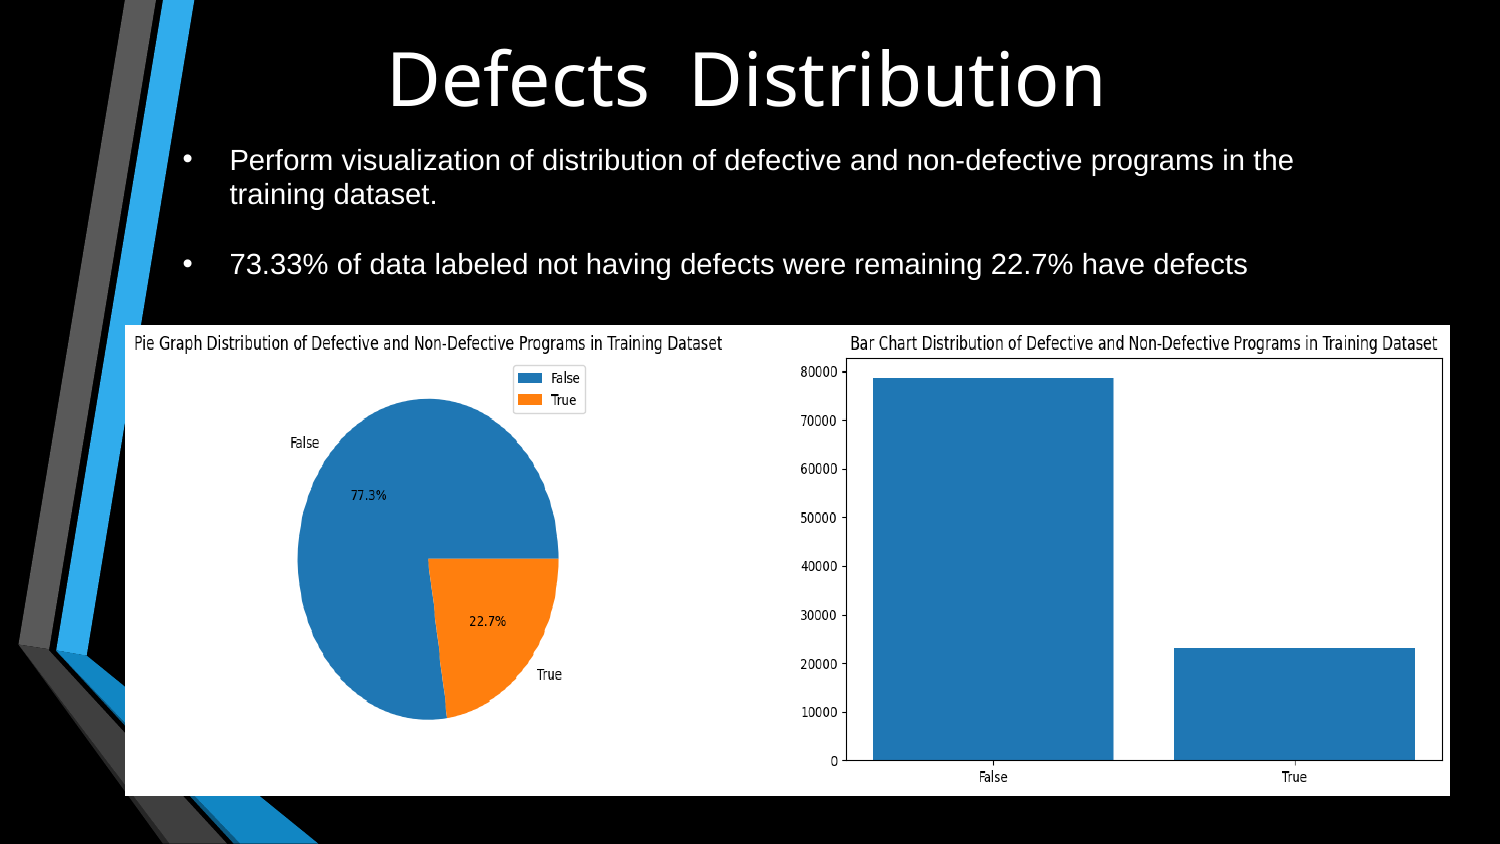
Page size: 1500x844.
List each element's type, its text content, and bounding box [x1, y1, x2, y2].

picture [125, 324, 1451, 797]
title Defects Distribution [125, 16, 1387, 266]
text_box Perform visualization of distribution of defective and non-defective programs in the training dataset. 73.33% of data labeled not having defects were remaining 22.7% have defects [167, 133, 1323, 323]
